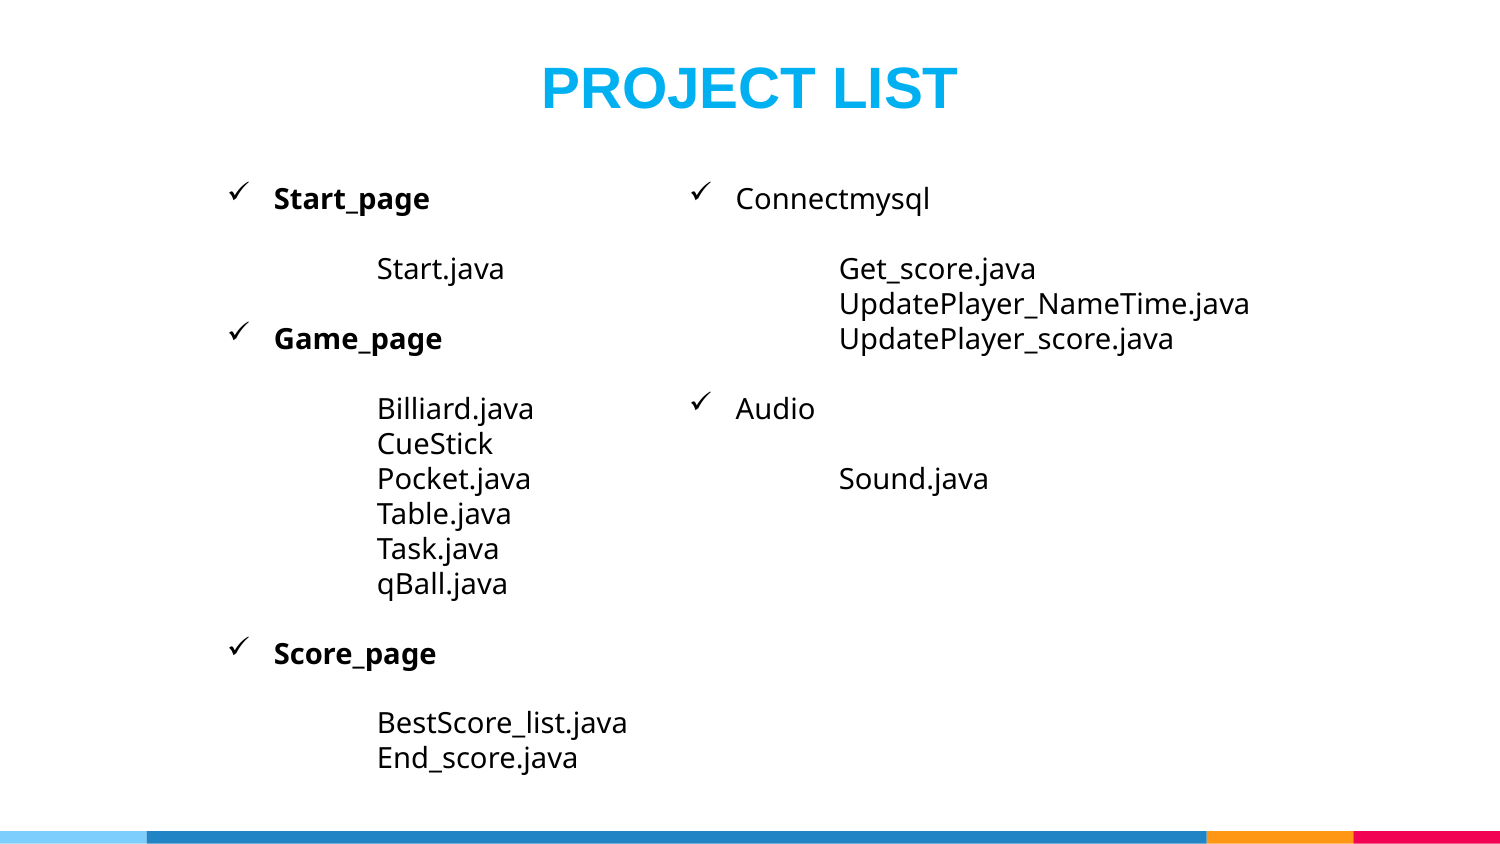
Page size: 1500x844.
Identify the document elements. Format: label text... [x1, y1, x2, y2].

title PROJECT LIST [0, 41, 1500, 136]
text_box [211, 172, 1289, 825]
